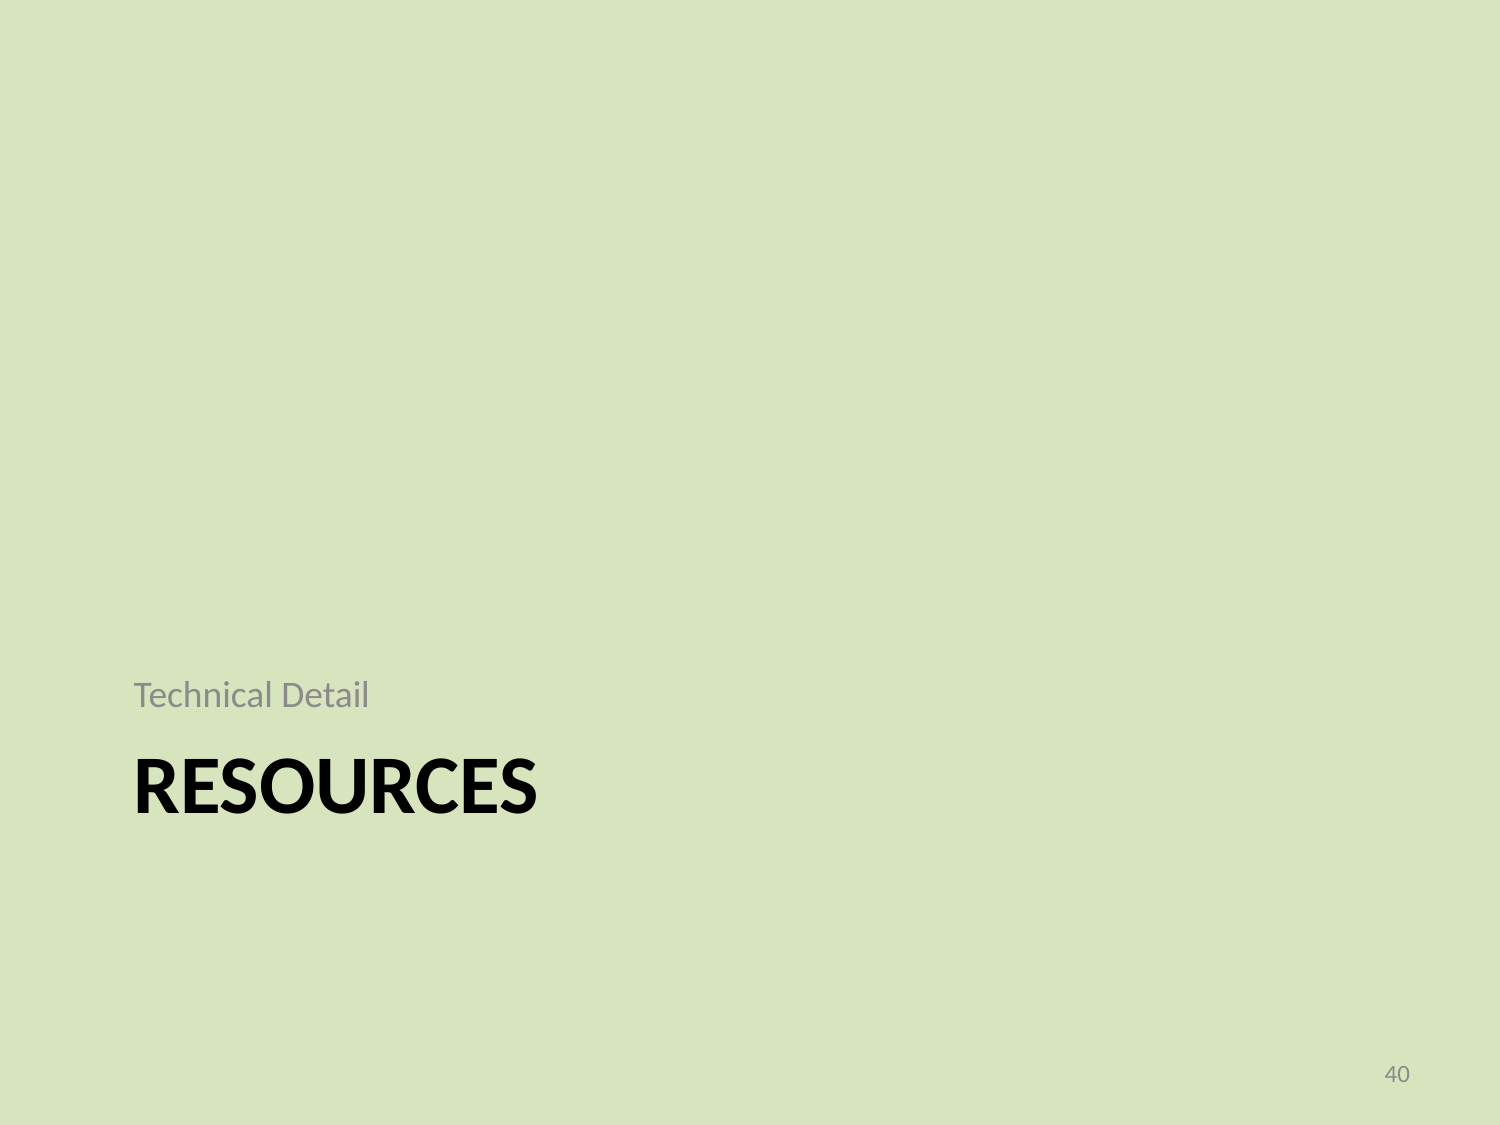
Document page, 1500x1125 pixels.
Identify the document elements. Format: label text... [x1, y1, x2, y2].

title Resources [118, 723, 1394, 947]
list Technical Detail [118, 476, 1394, 723]
slide_number 39 [1074, 1042, 1425, 1103]
